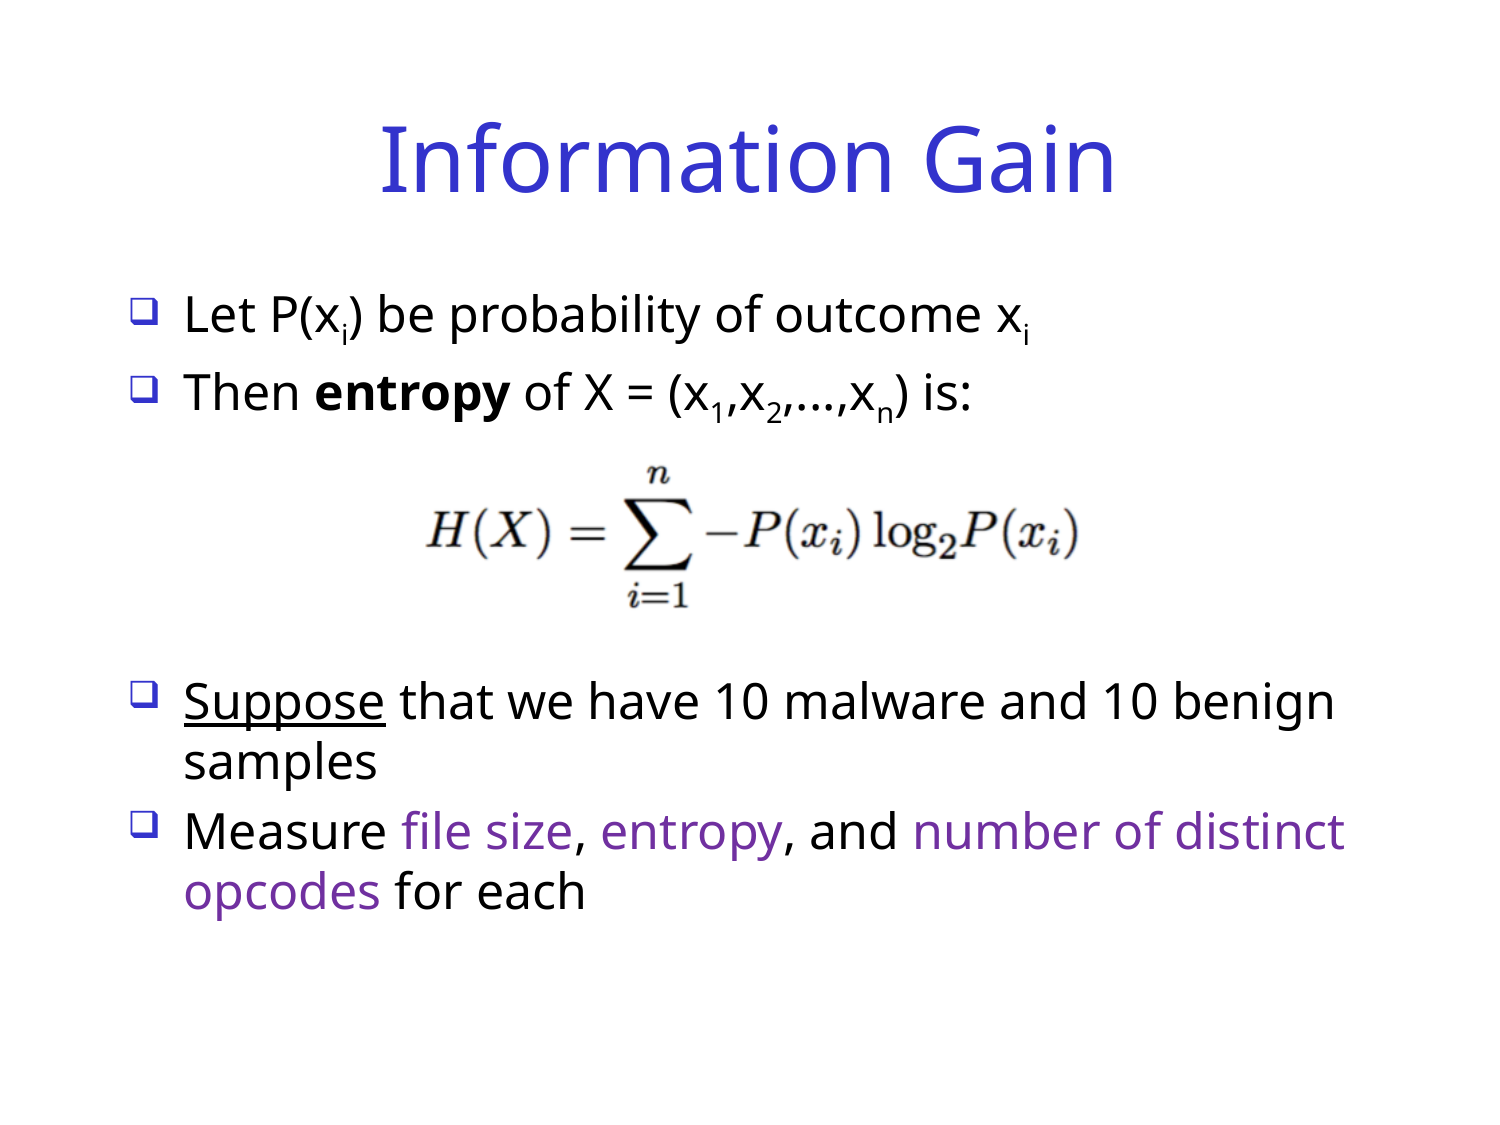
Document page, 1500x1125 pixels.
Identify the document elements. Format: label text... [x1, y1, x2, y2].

title Information Gain [112, 62, 1388, 251]
picture [412, 462, 1088, 613]
list Let P(xi) be probability of outcome xi Then entropy of X = (x1,x2,...,xn) is: Suppose that we have 10 malware and 10 benign samples Measure file size, entropy, and number of distinct opcodes for each [112, 274, 1426, 1001]
